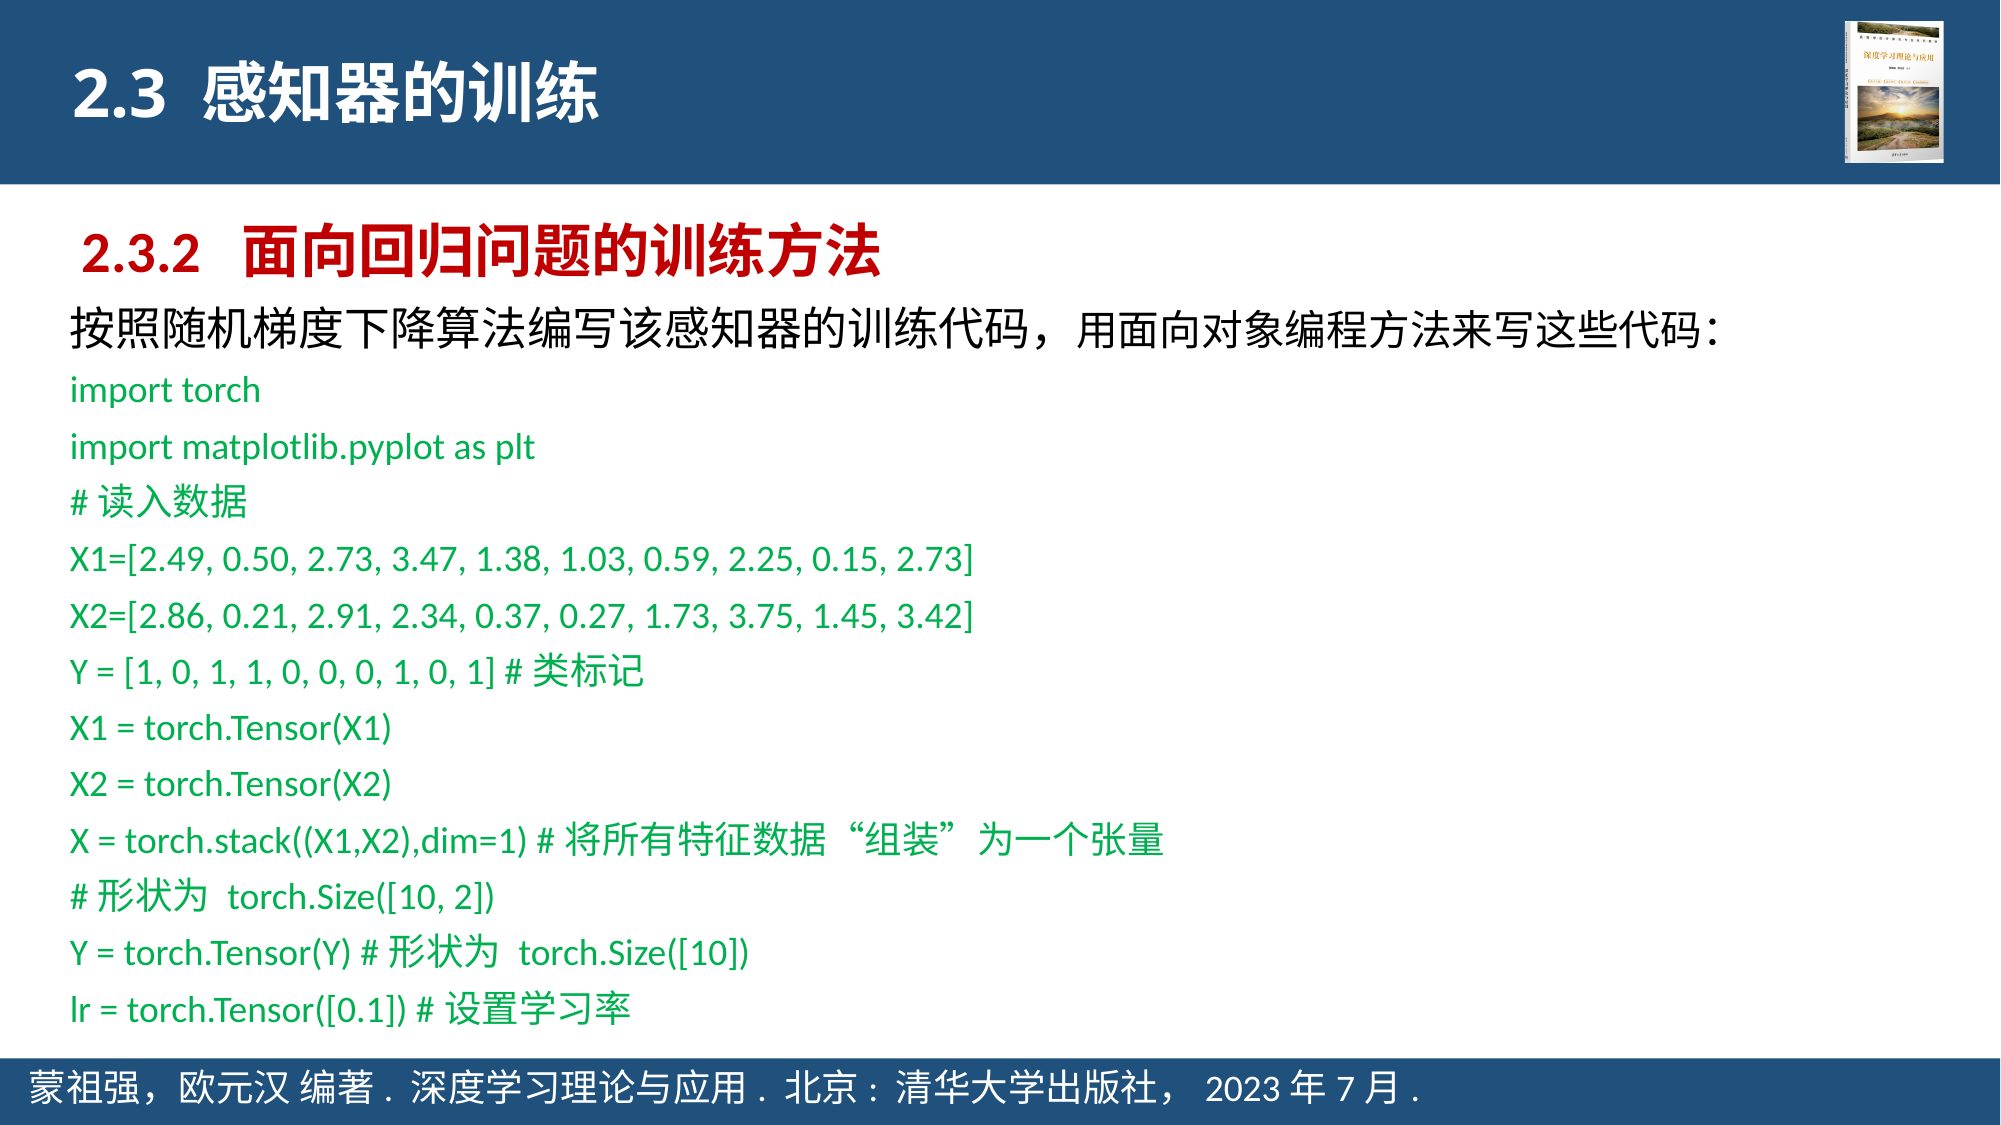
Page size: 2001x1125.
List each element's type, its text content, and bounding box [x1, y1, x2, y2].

text_box 2.3 感知器的训练 [55, 42, 1555, 140]
picture [1844, 21, 1944, 163]
text_box 2.3.2 面向回归问题的训练方法 [67, 206, 1933, 291]
text_box 按照随机梯度下降算法编写该感知器的训练代码，用面向对象编程方法来写这些代码： import torch import matplotlib.pyplot as plt #读入数据 X1=[2.49, 0.50, 2.73, 3.47, 1.38, 1.03, 0.59, 2.25, 0.15, 2.73] X2=[2.86, 0.21, 2.91, 2.34, 0.37, 0.27, 1.73, 3.75, 1.45, 3.42] Y = [1, 0, 1, 1, 0, 0, 0, 1, 0, 1] #类标记 X1 = torch.Tensor(X1) X2 = torch.Tensor(X2) X = torch.stack((X1,X2),dim=1) #将所有特征数据“组装”为一个张量 #形状为 torch.Size([10, 2]) Y = torch.Tensor(Y) #形状为 torch.Size([10]) lr = torch.Tensor([0.1]) #设置学习率 [55, 291, 1901, 1037]
